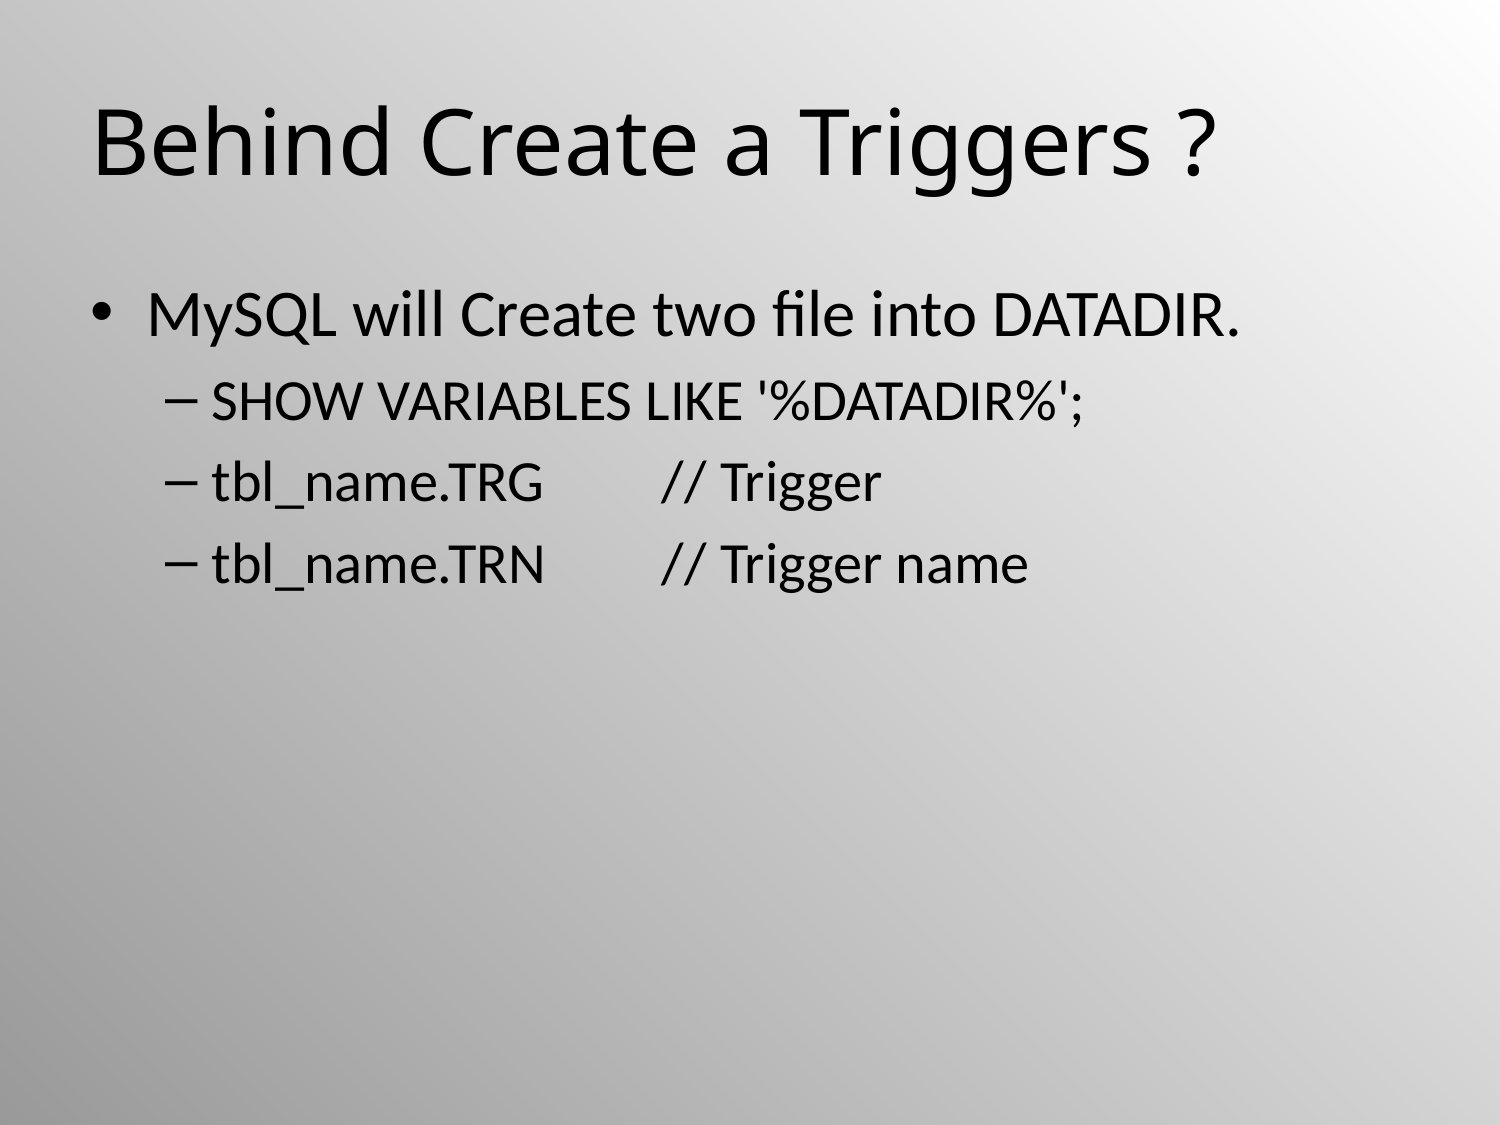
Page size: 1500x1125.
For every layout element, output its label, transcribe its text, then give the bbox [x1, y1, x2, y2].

title Behind Create a Triggers ? [75, 45, 1425, 233]
list MySQL will Create two file into DATADIR. SHOW VARIABLES LIKE '%DATADIR%'; tbl_name.TRG // Trigger tbl_name.TRN // Trigger name [75, 262, 1425, 1005]
